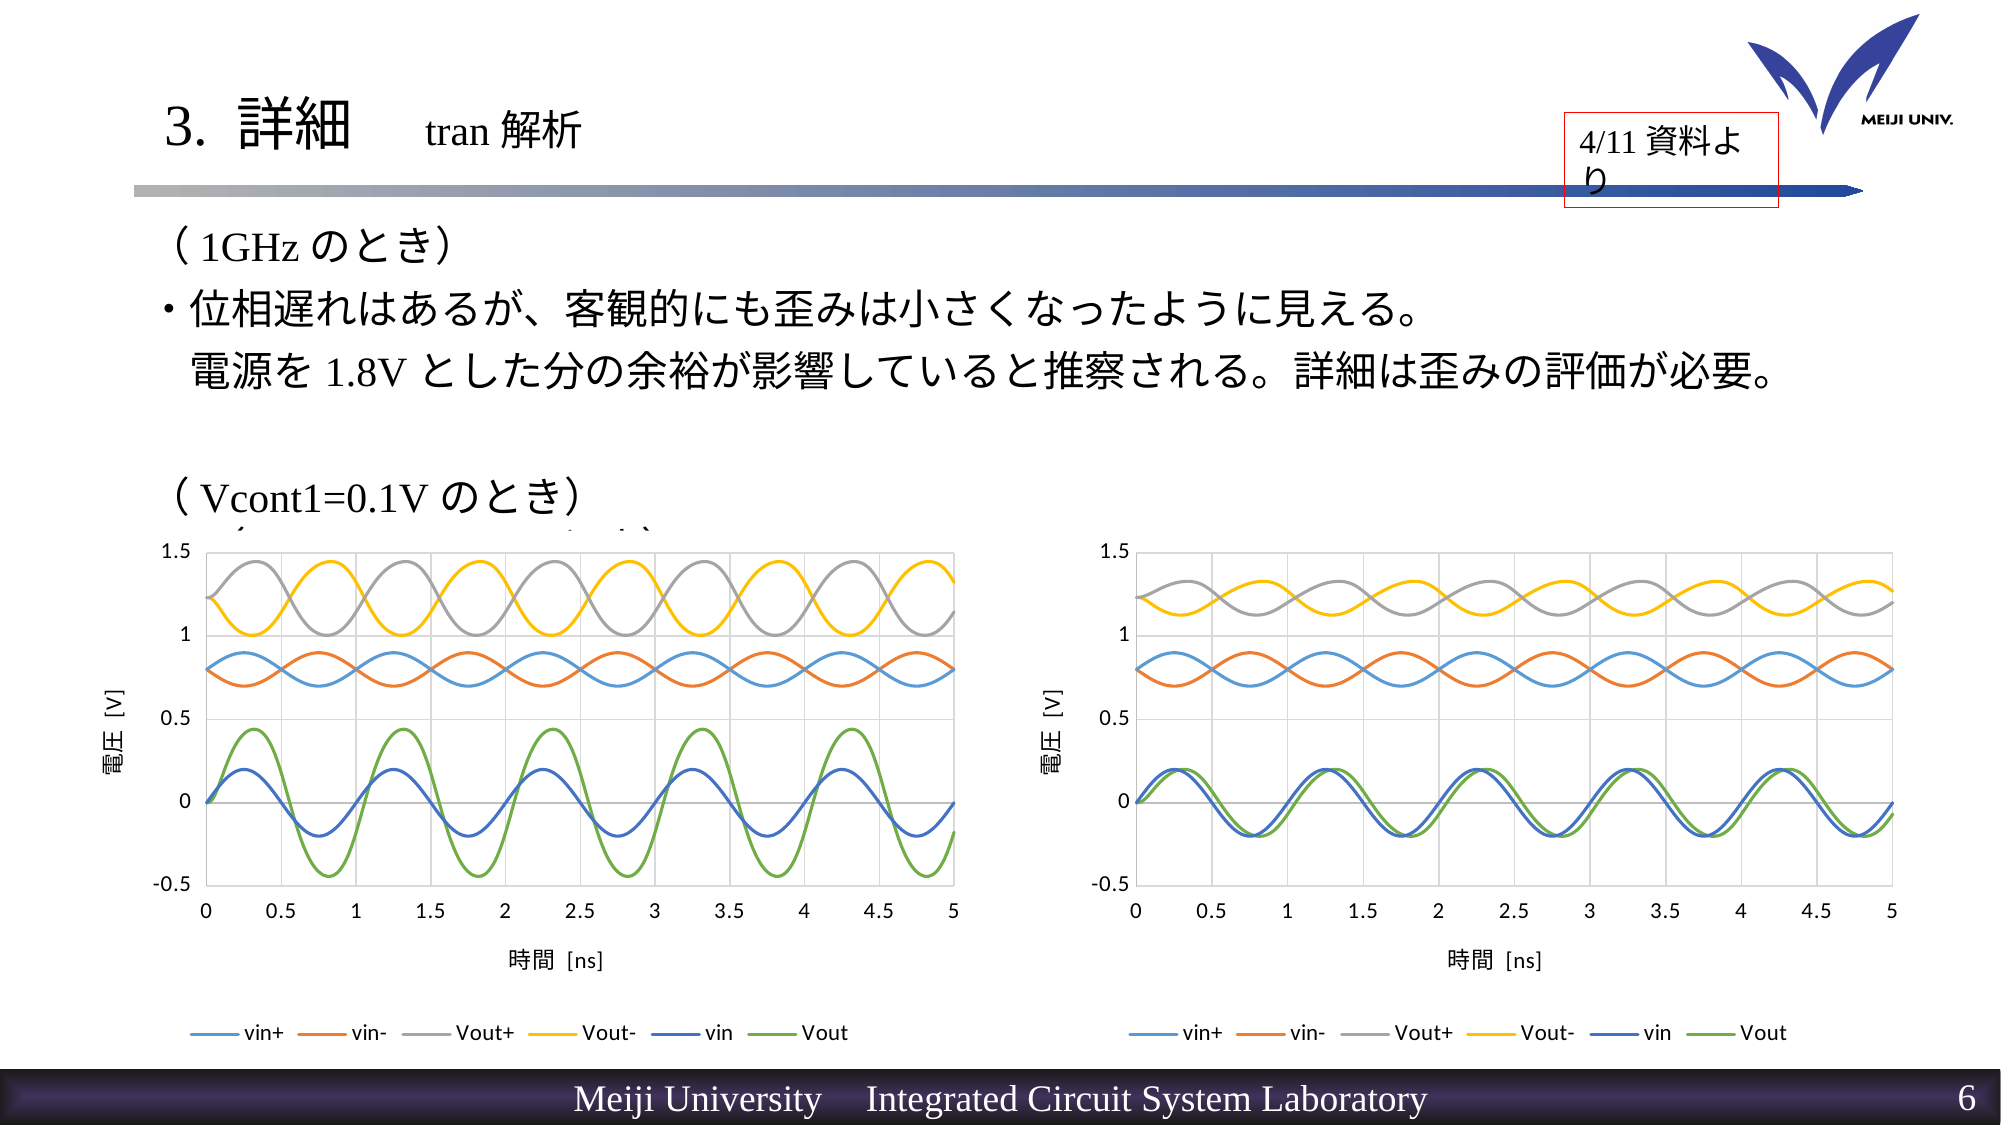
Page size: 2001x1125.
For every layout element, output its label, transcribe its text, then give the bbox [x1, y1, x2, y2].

chart [61, 530, 979, 1053]
chart [999, 530, 1918, 1053]
text_box 4/11資料より [1564, 112, 1779, 208]
picture [1731, 1, 2000, 151]
title 3. 詳細 tran解析 [149, 42, 1845, 202]
list （1GHzのとき） ・位相遅れはあるが、客観的にも歪みは小さくなったように見える。 電源を1.8Vとした分の余裕が影響していると推察される。詳細は歪みの評価が必要。 （Vcont1=0.1Vのとき） （Vcont1=0.05Vのとき） [133, 212, 1846, 997]
